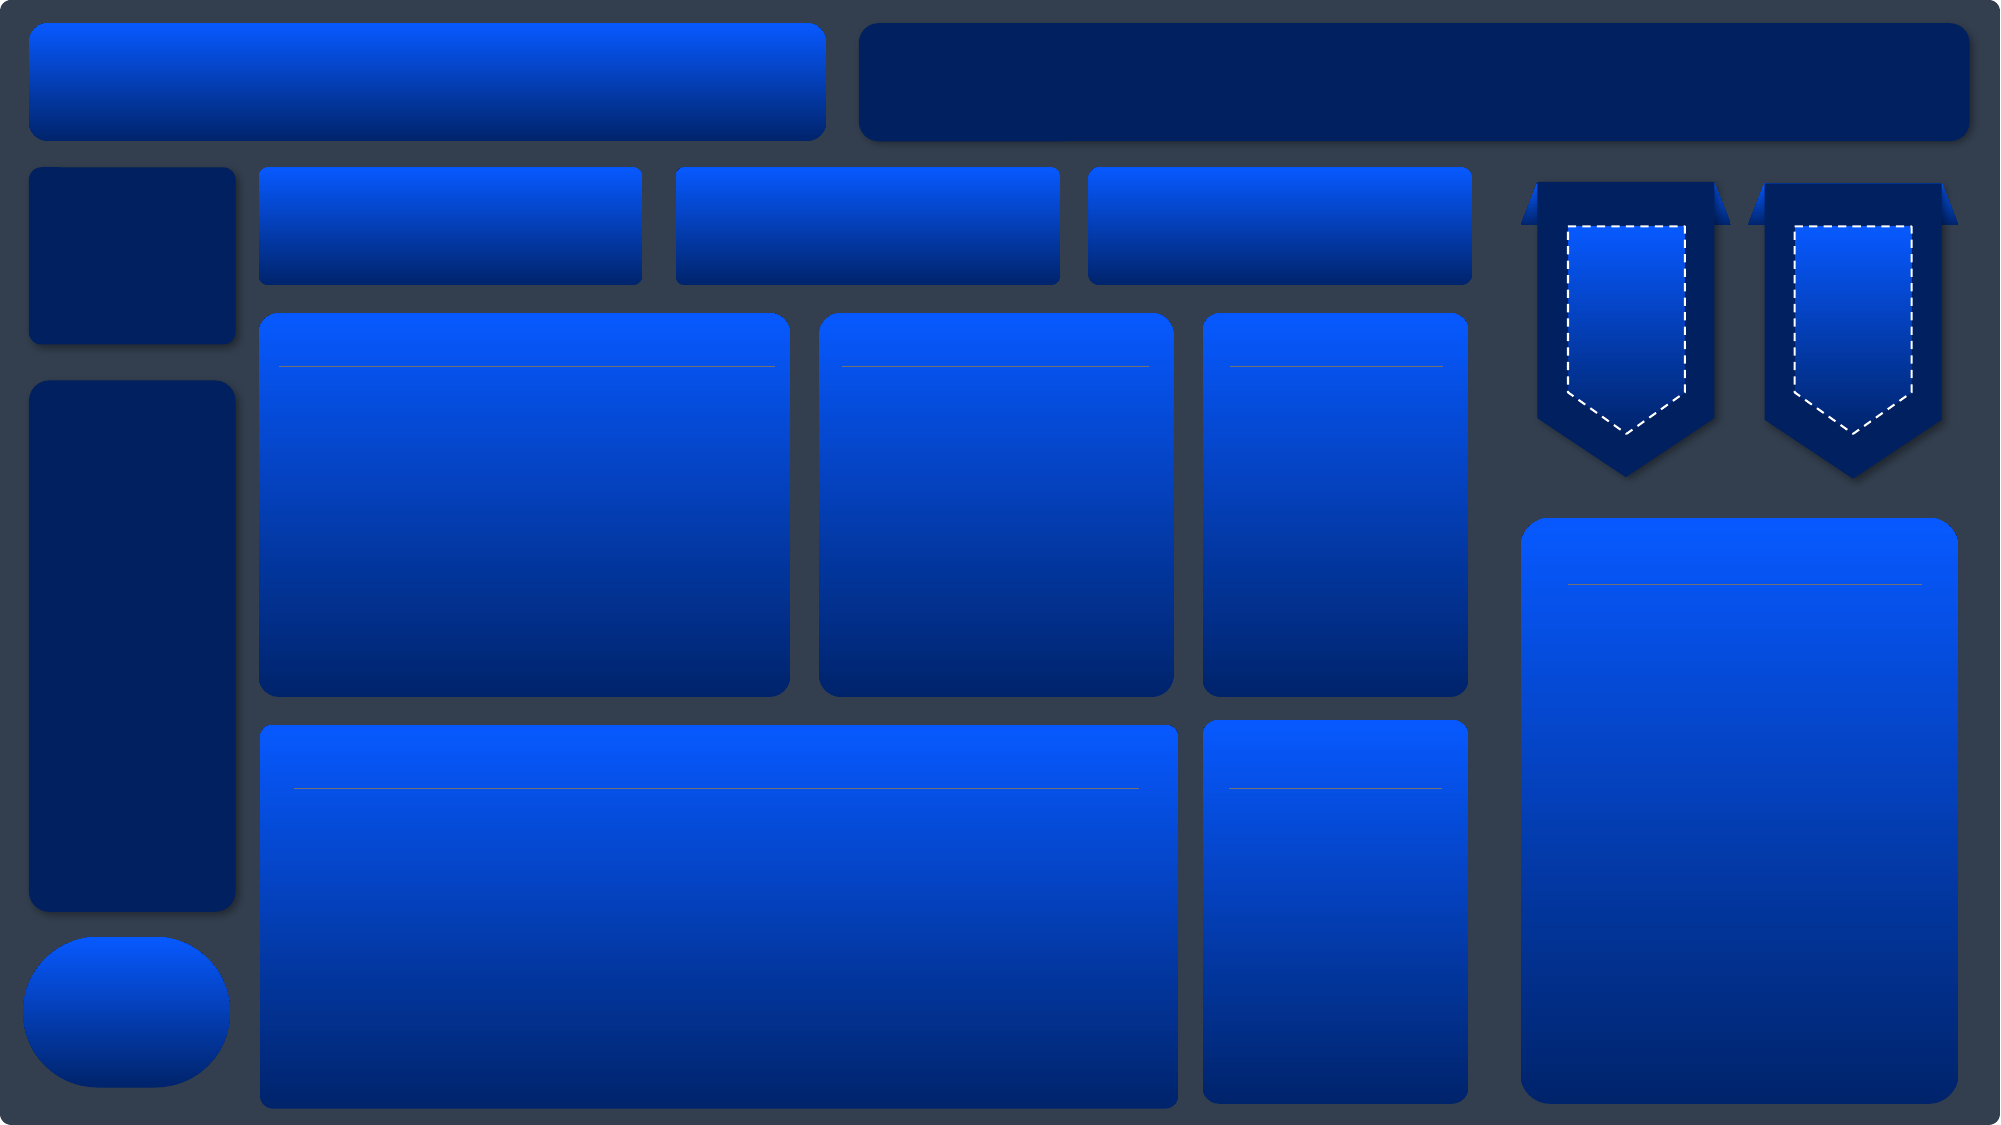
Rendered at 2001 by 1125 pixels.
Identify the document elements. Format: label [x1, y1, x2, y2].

text_box [1794, 226, 1912, 434]
text_box [1567, 226, 1685, 434]
text_box [28, 380, 236, 912]
text_box [23, 936, 230, 1088]
text_box [1537, 181, 1715, 478]
text_box [675, 167, 1060, 286]
text_box [1088, 167, 1473, 286]
text_box [28, 23, 827, 142]
text_box [28, 167, 236, 345]
text_box [858, 23, 1970, 142]
text_box [1520, 188, 1535, 226]
text_box [1952, 209, 1959, 226]
text_box [260, 724, 1179, 1109]
text_box [1202, 719, 1469, 1104]
text_box [1747, 184, 1764, 226]
text_box [819, 313, 1174, 698]
text_box [258, 167, 643, 286]
text_box [0, 0, 2000, 1125]
text_box [1764, 183, 1942, 479]
text_box [258, 313, 791, 698]
text_box [1520, 517, 1959, 1104]
text_box [1202, 313, 1469, 698]
text_box [1725, 209, 1732, 226]
